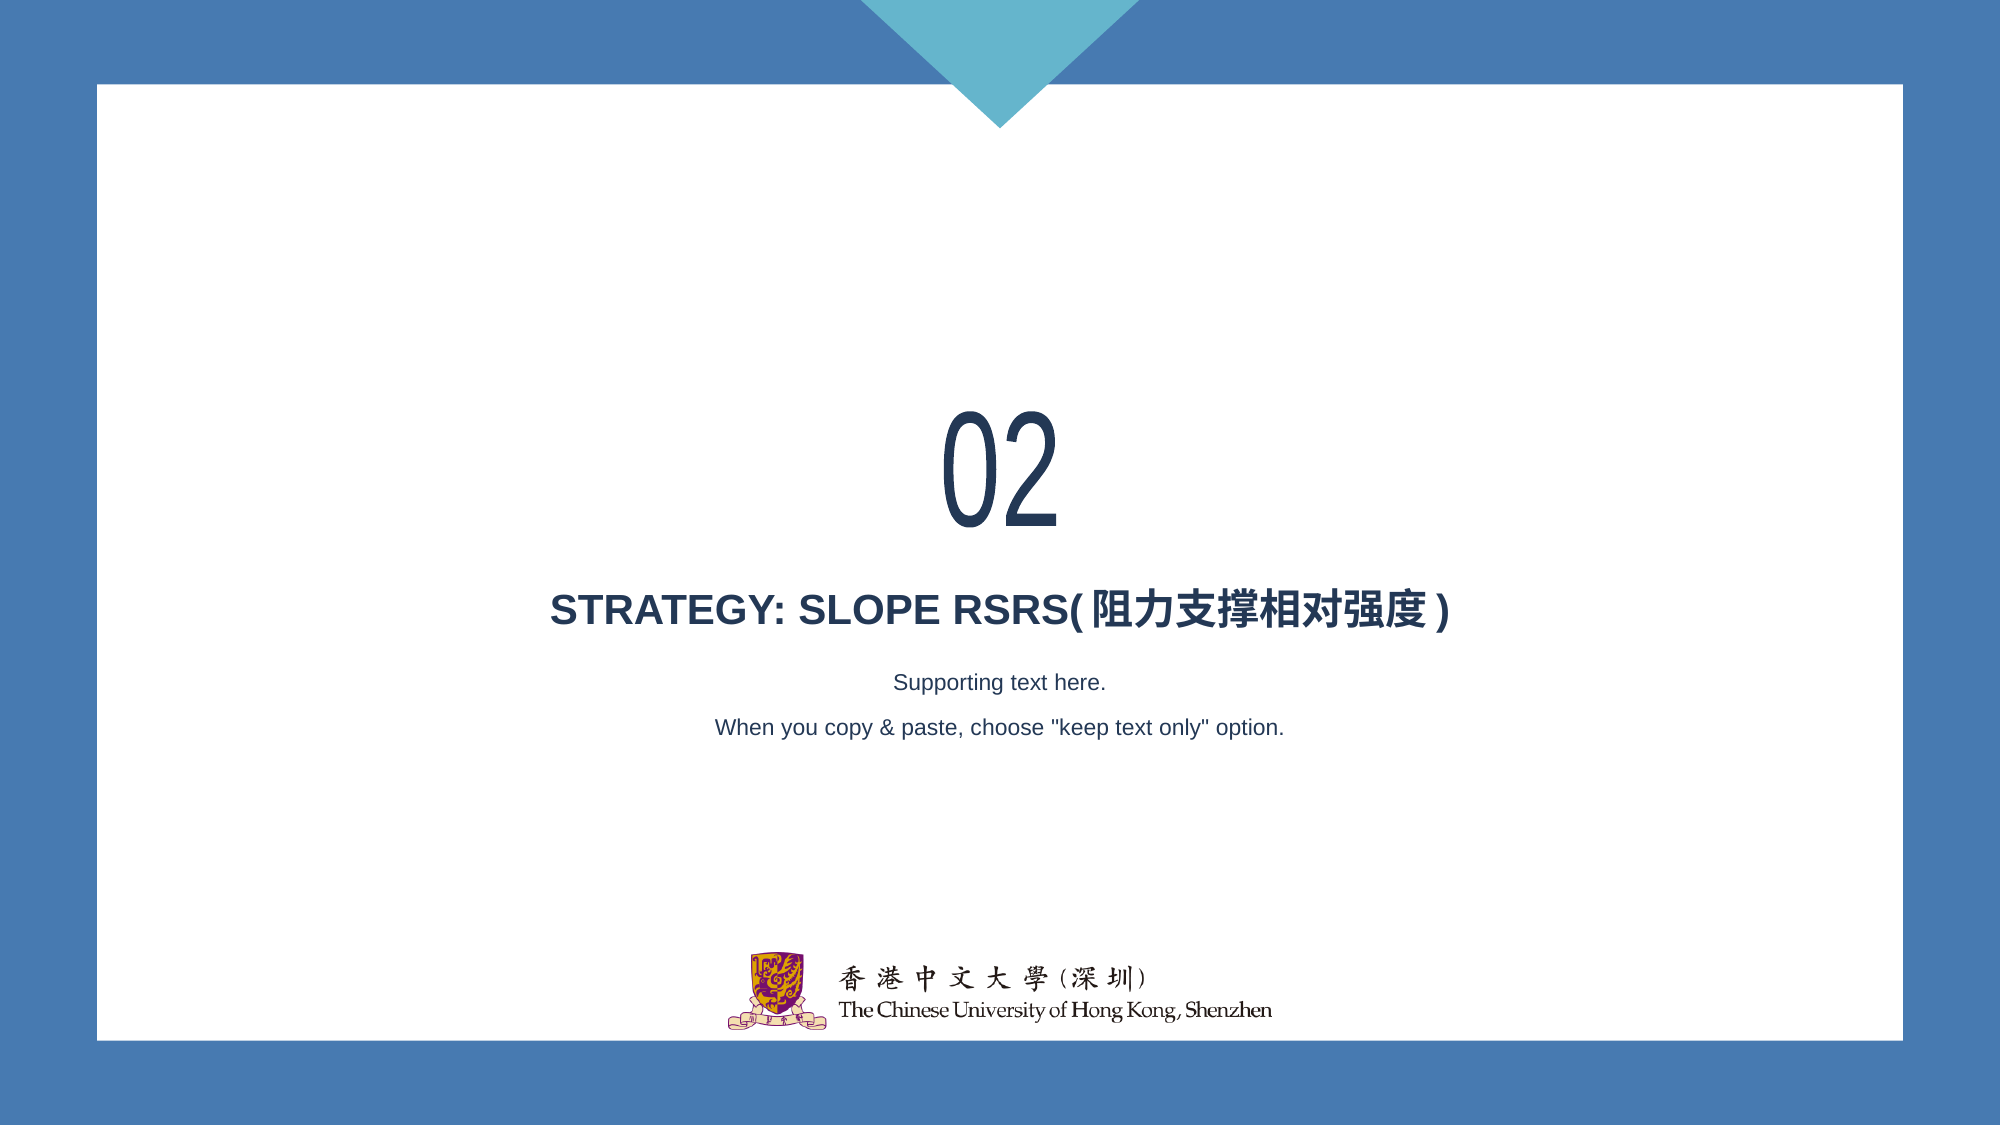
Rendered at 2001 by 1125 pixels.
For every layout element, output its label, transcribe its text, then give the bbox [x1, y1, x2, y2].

picture [728, 951, 1272, 1030]
title STRATEGY: SLOPE RSRS(阻力支撑相对强度) [480, 549, 1520, 642]
list Supporting text here. When you copy & paste, choose "keep text only" option. [555, 662, 1445, 771]
